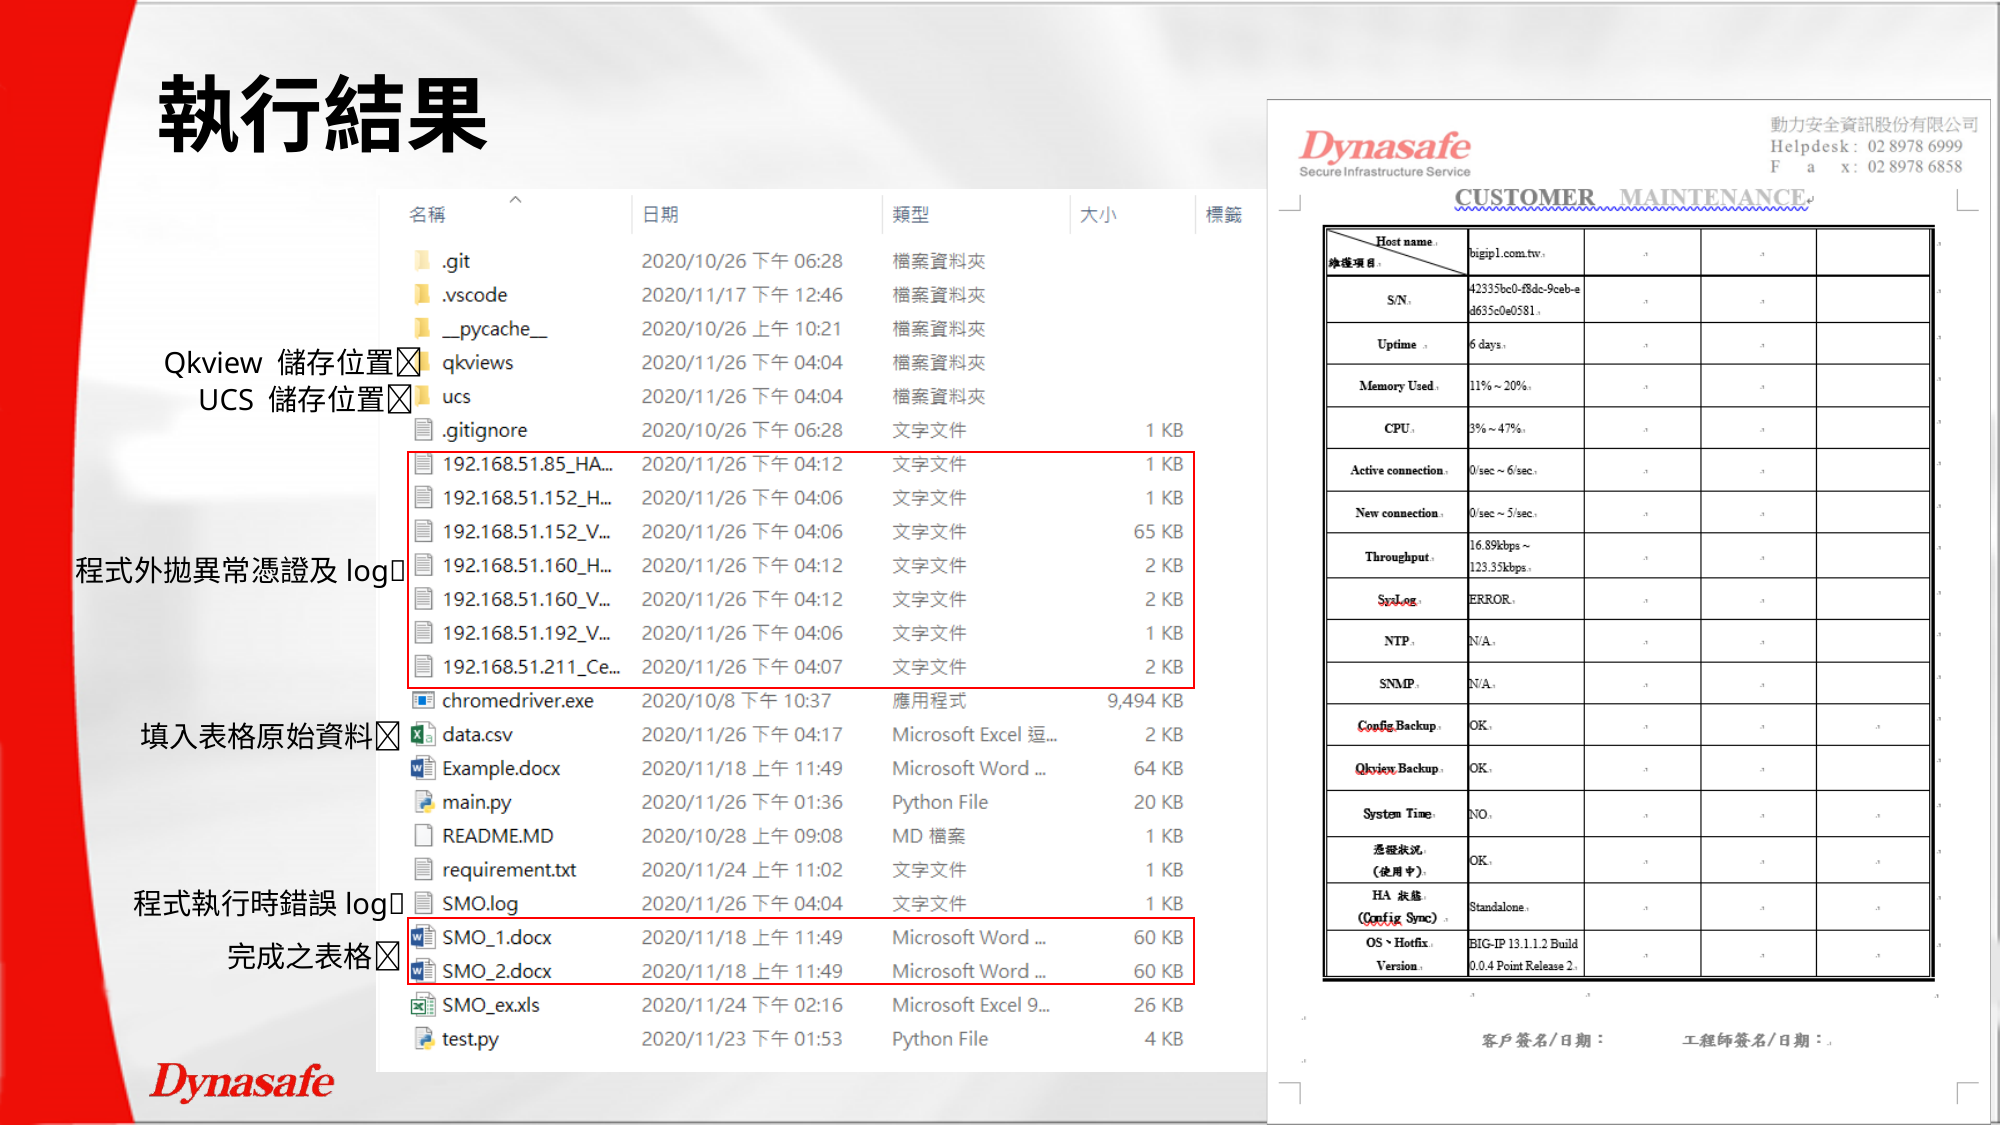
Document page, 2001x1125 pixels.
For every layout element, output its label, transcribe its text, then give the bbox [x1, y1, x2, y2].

title 執行結果 [141, 59, 1867, 178]
picture [0, 0, 2000, 1125]
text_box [60, 189, 1266, 1072]
